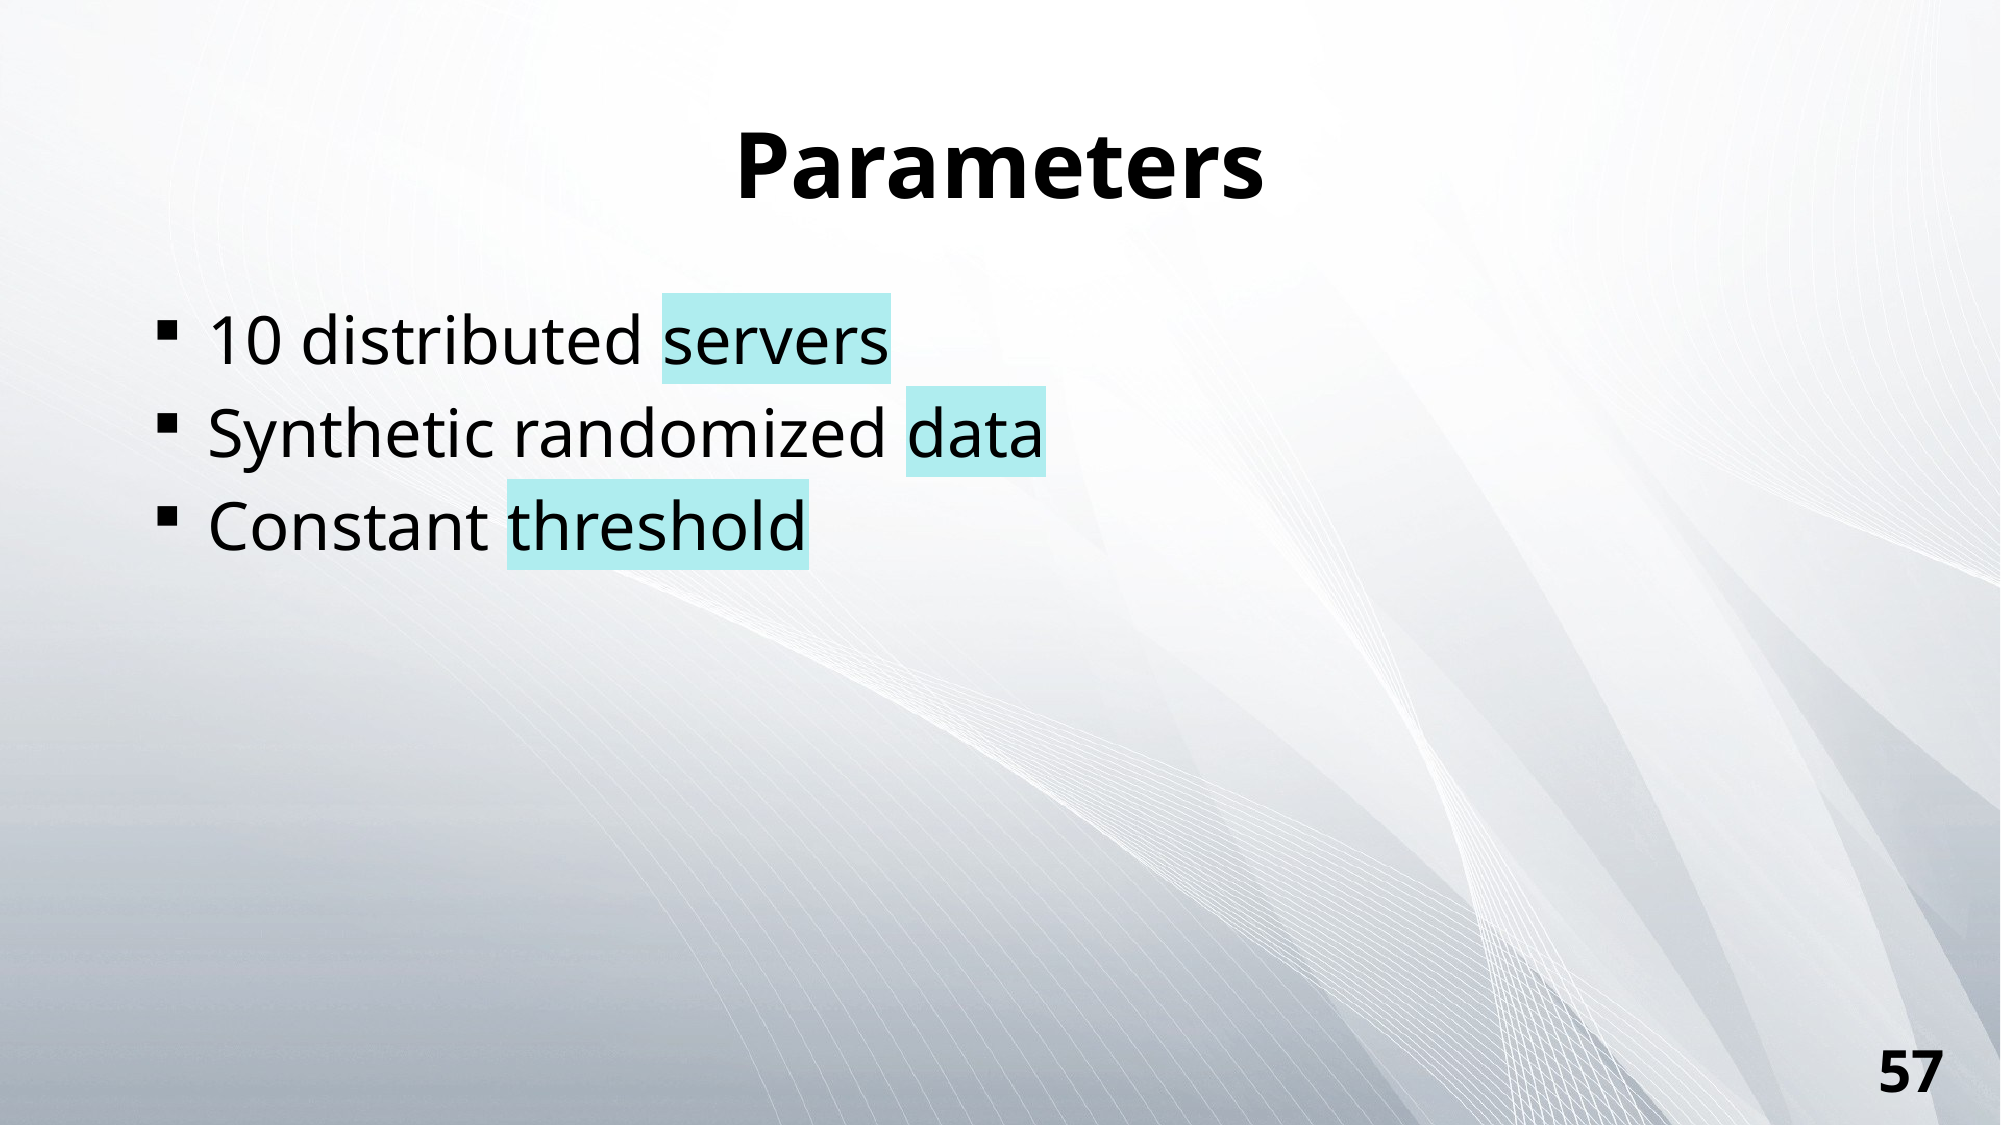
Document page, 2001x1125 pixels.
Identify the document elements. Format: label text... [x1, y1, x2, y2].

list 10 distributed servers Synthetic randomized data Constant threshold [137, 299, 1863, 1066]
picture [0, 0, 2001, 1125]
title Parameters [137, 59, 1863, 278]
